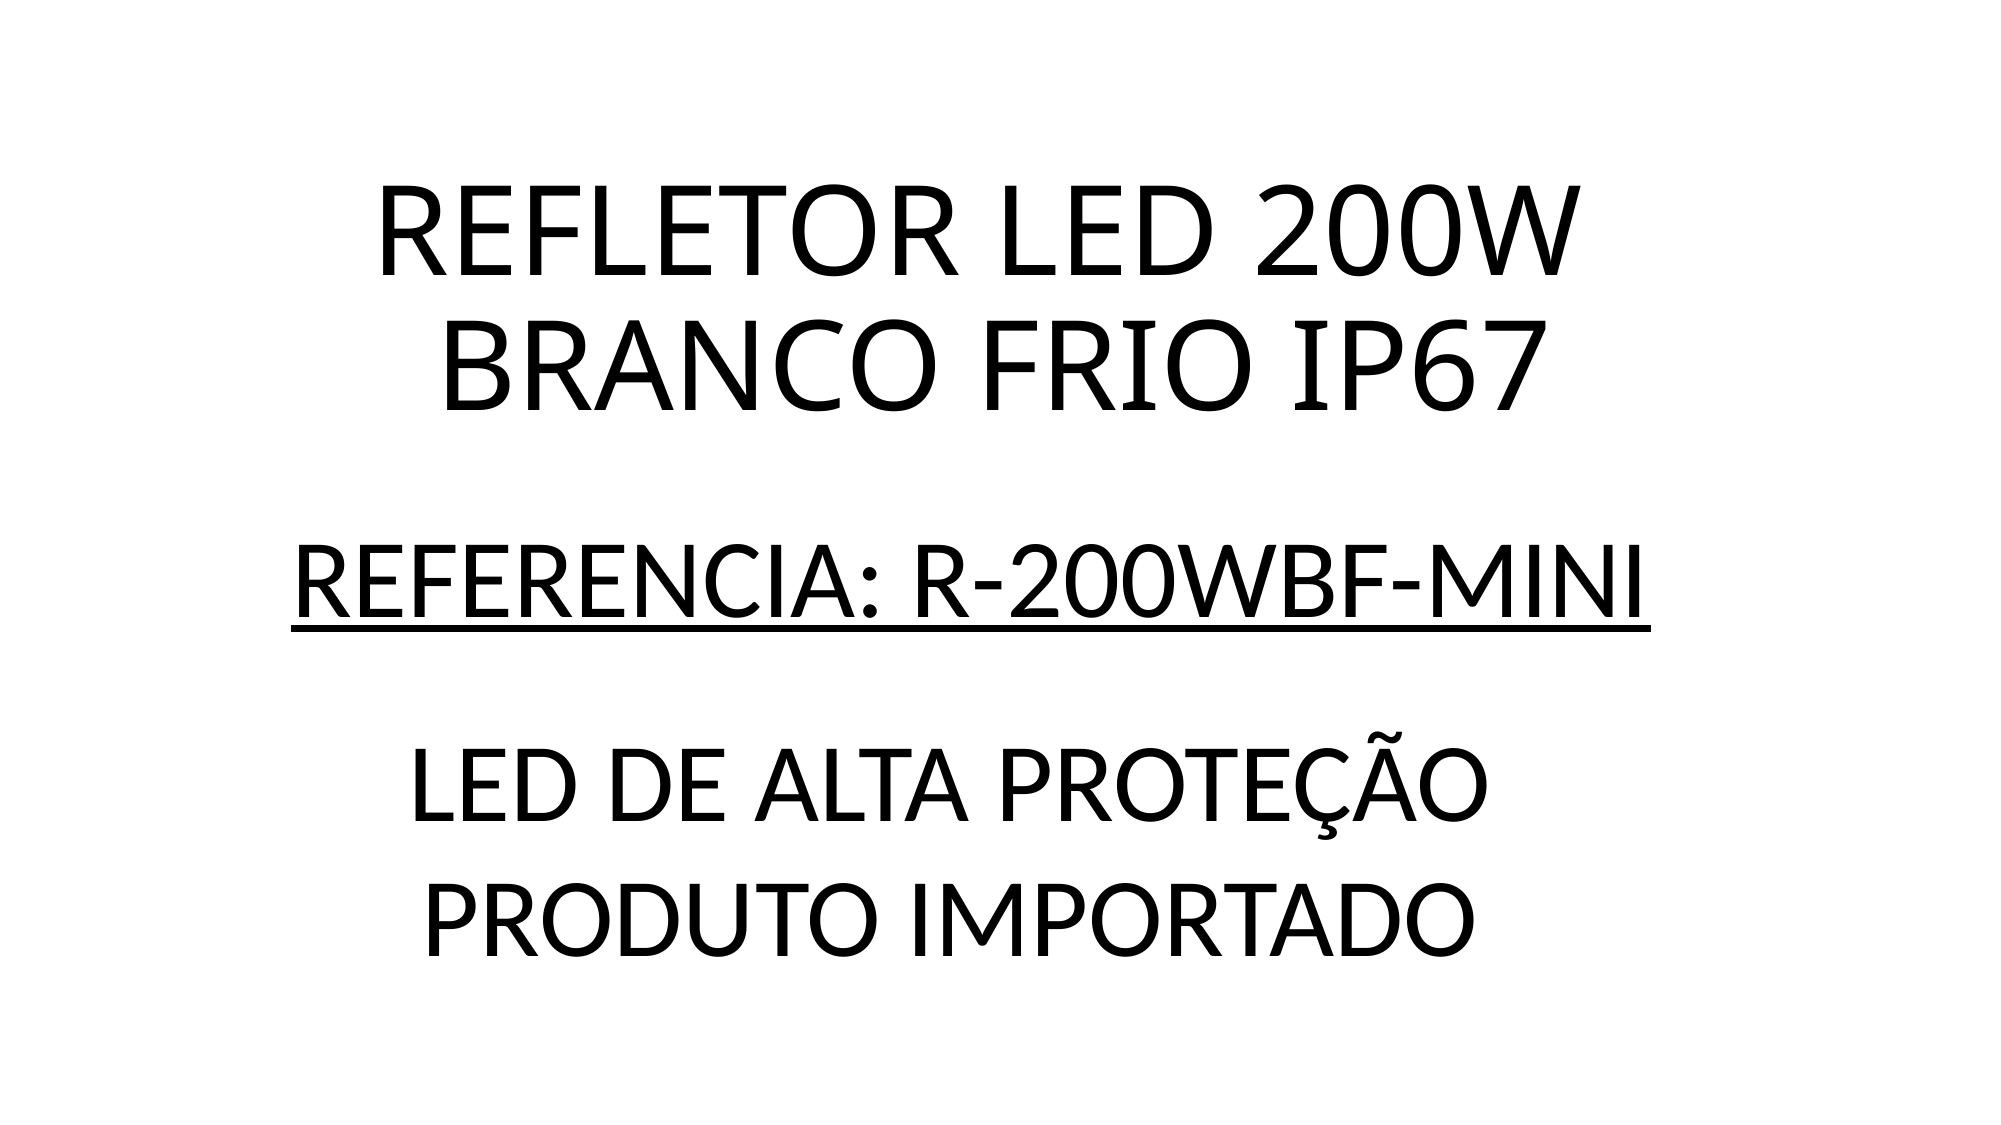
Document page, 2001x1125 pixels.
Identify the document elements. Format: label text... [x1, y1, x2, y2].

text_box LED DE ALTA PROTEÇÃO PRODUTO IMPORTADO [243, 701, 1657, 987]
text_box REFERENCIA: R-200WBF-MINI [243, 497, 1699, 648]
title REFLETOR LED 200W BRANCO FRIO IP67 [190, 157, 1797, 446]
